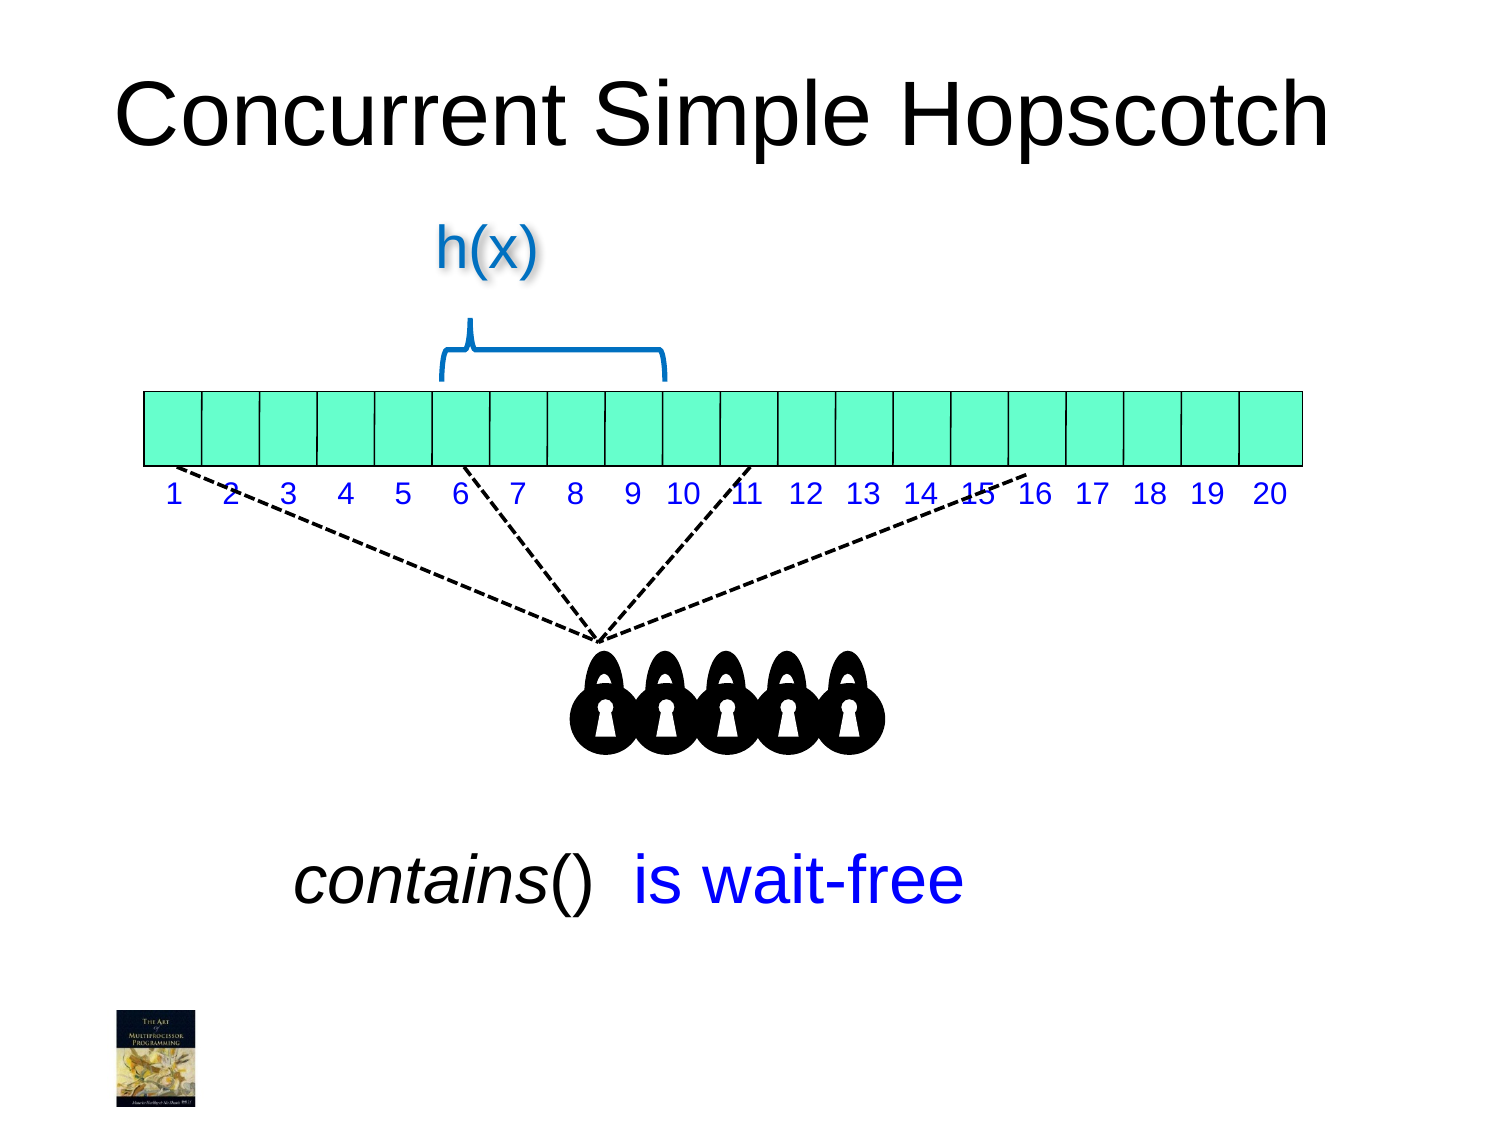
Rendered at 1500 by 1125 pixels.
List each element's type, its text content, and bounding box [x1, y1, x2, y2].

title Concurrent Simple Hopscotch [79, 30, 1393, 187]
text_box [468, 317, 472, 342]
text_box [479, 391, 1303, 520]
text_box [299, 343, 476, 766]
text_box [143, 391, 294, 520]
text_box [443, 486, 581, 623]
text_box [479, 349, 665, 382]
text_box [598, 474, 1027, 643]
picture [107, 1010, 204, 1107]
text_box contains() is wait-free [260, 828, 1500, 925]
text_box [570, 651, 885, 755]
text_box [586, 478, 594, 631]
text_box h(x) [421, 201, 554, 288]
